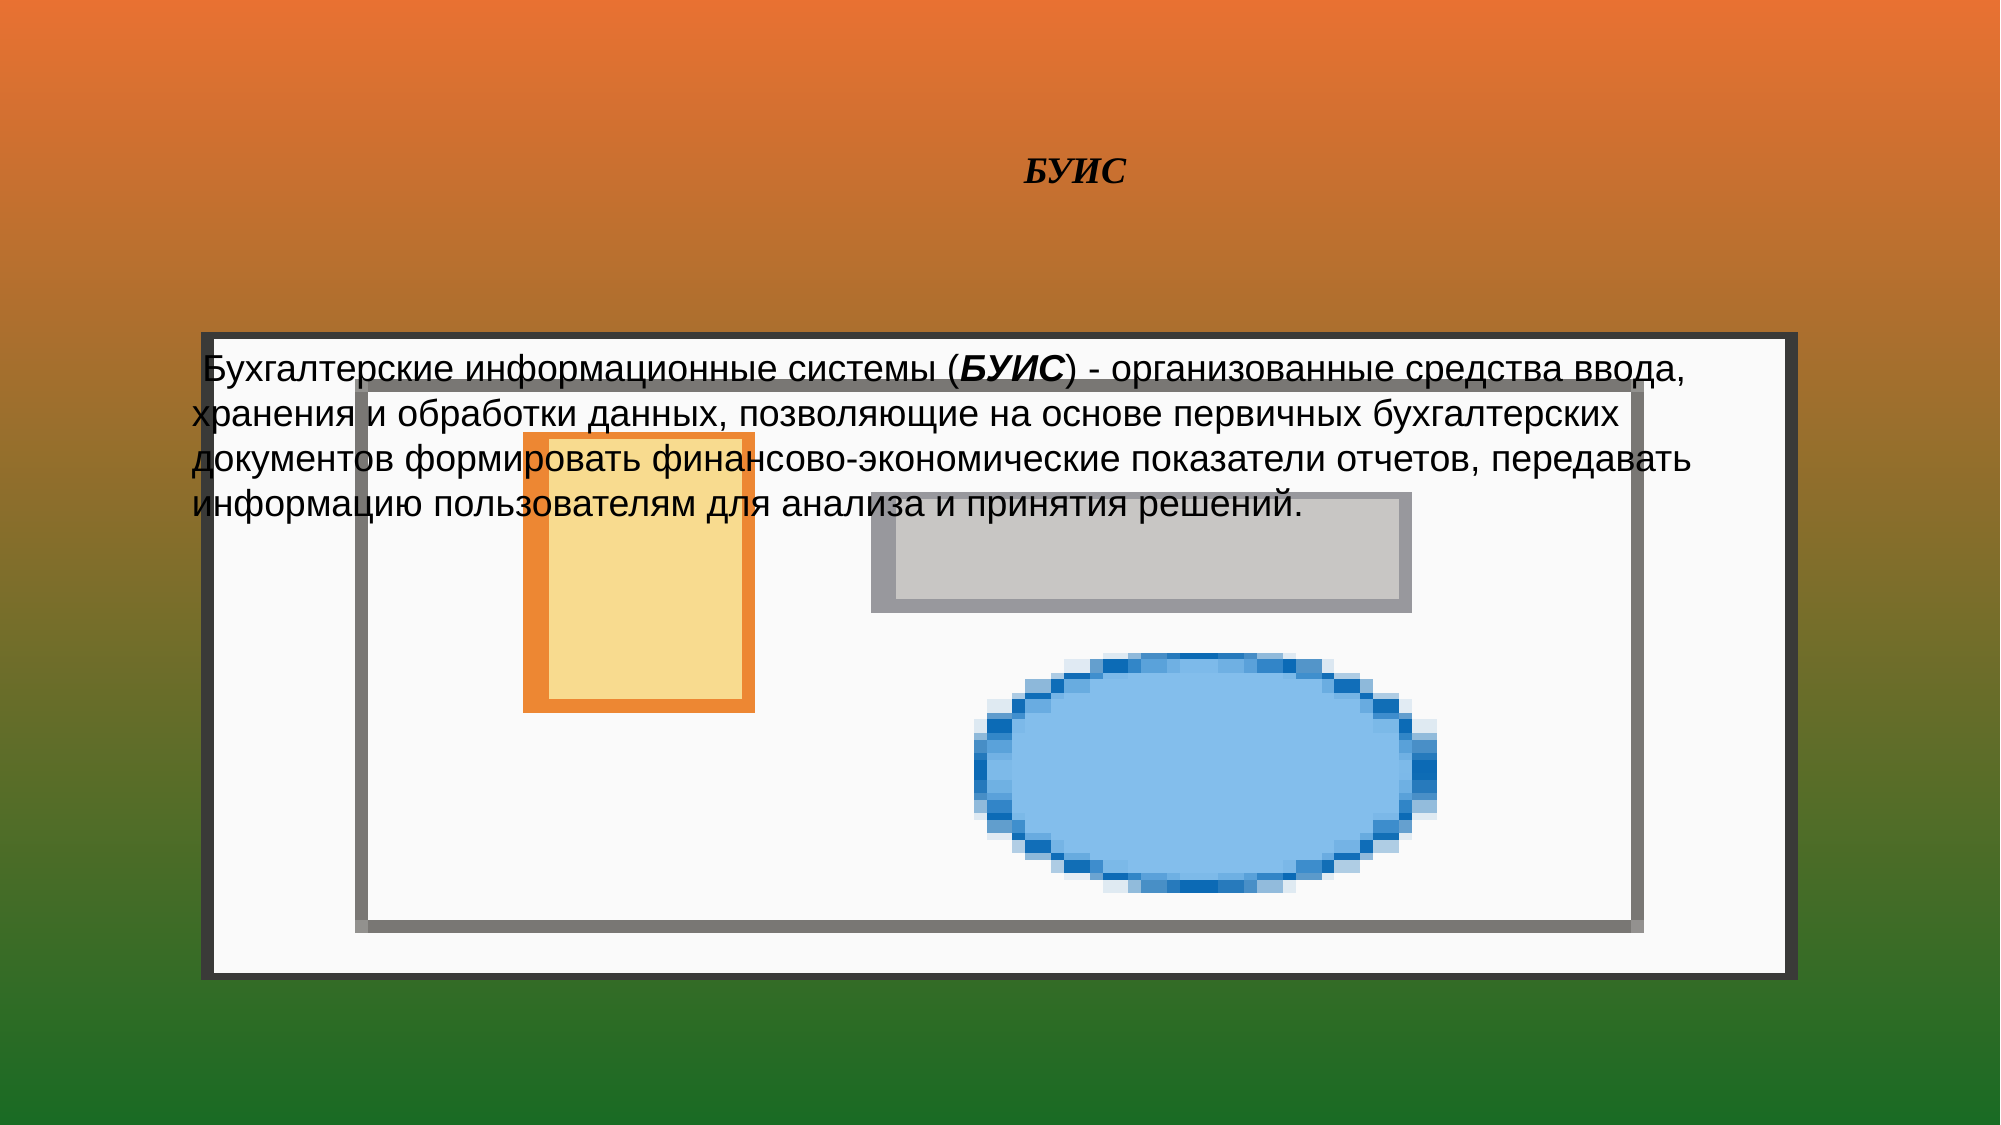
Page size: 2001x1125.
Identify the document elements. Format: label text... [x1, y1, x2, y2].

title БУИС [137, 59, 1863, 278]
picture [136, 298, 1863, 1014]
